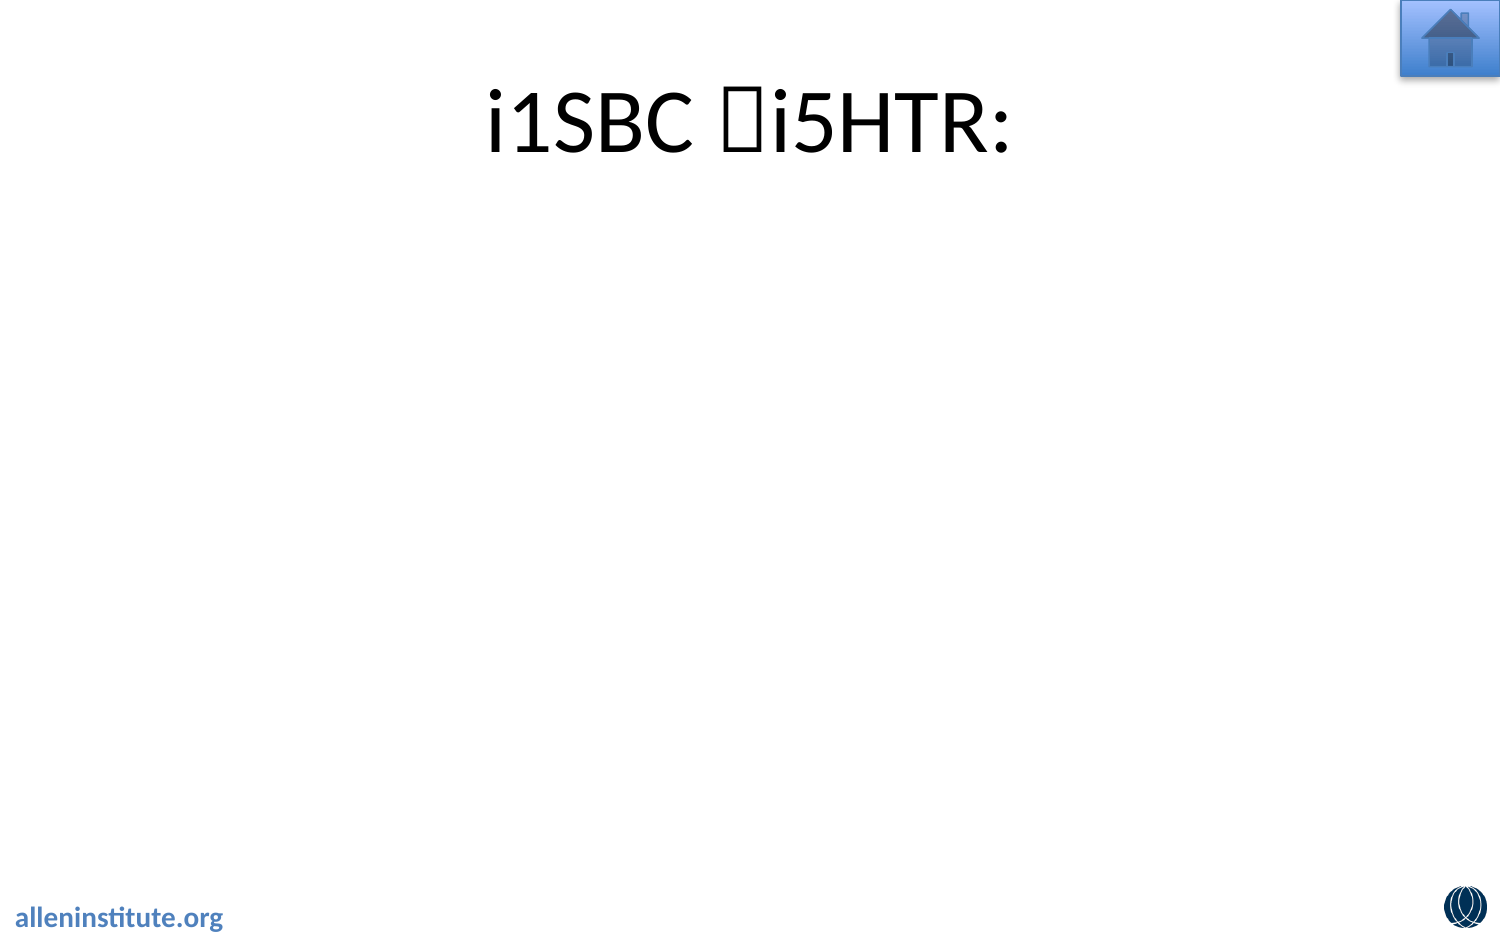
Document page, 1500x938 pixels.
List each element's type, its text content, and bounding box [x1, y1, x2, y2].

picture [1444, 886, 1487, 928]
title i1SBC i5HTR: [75, 37, 1425, 194]
